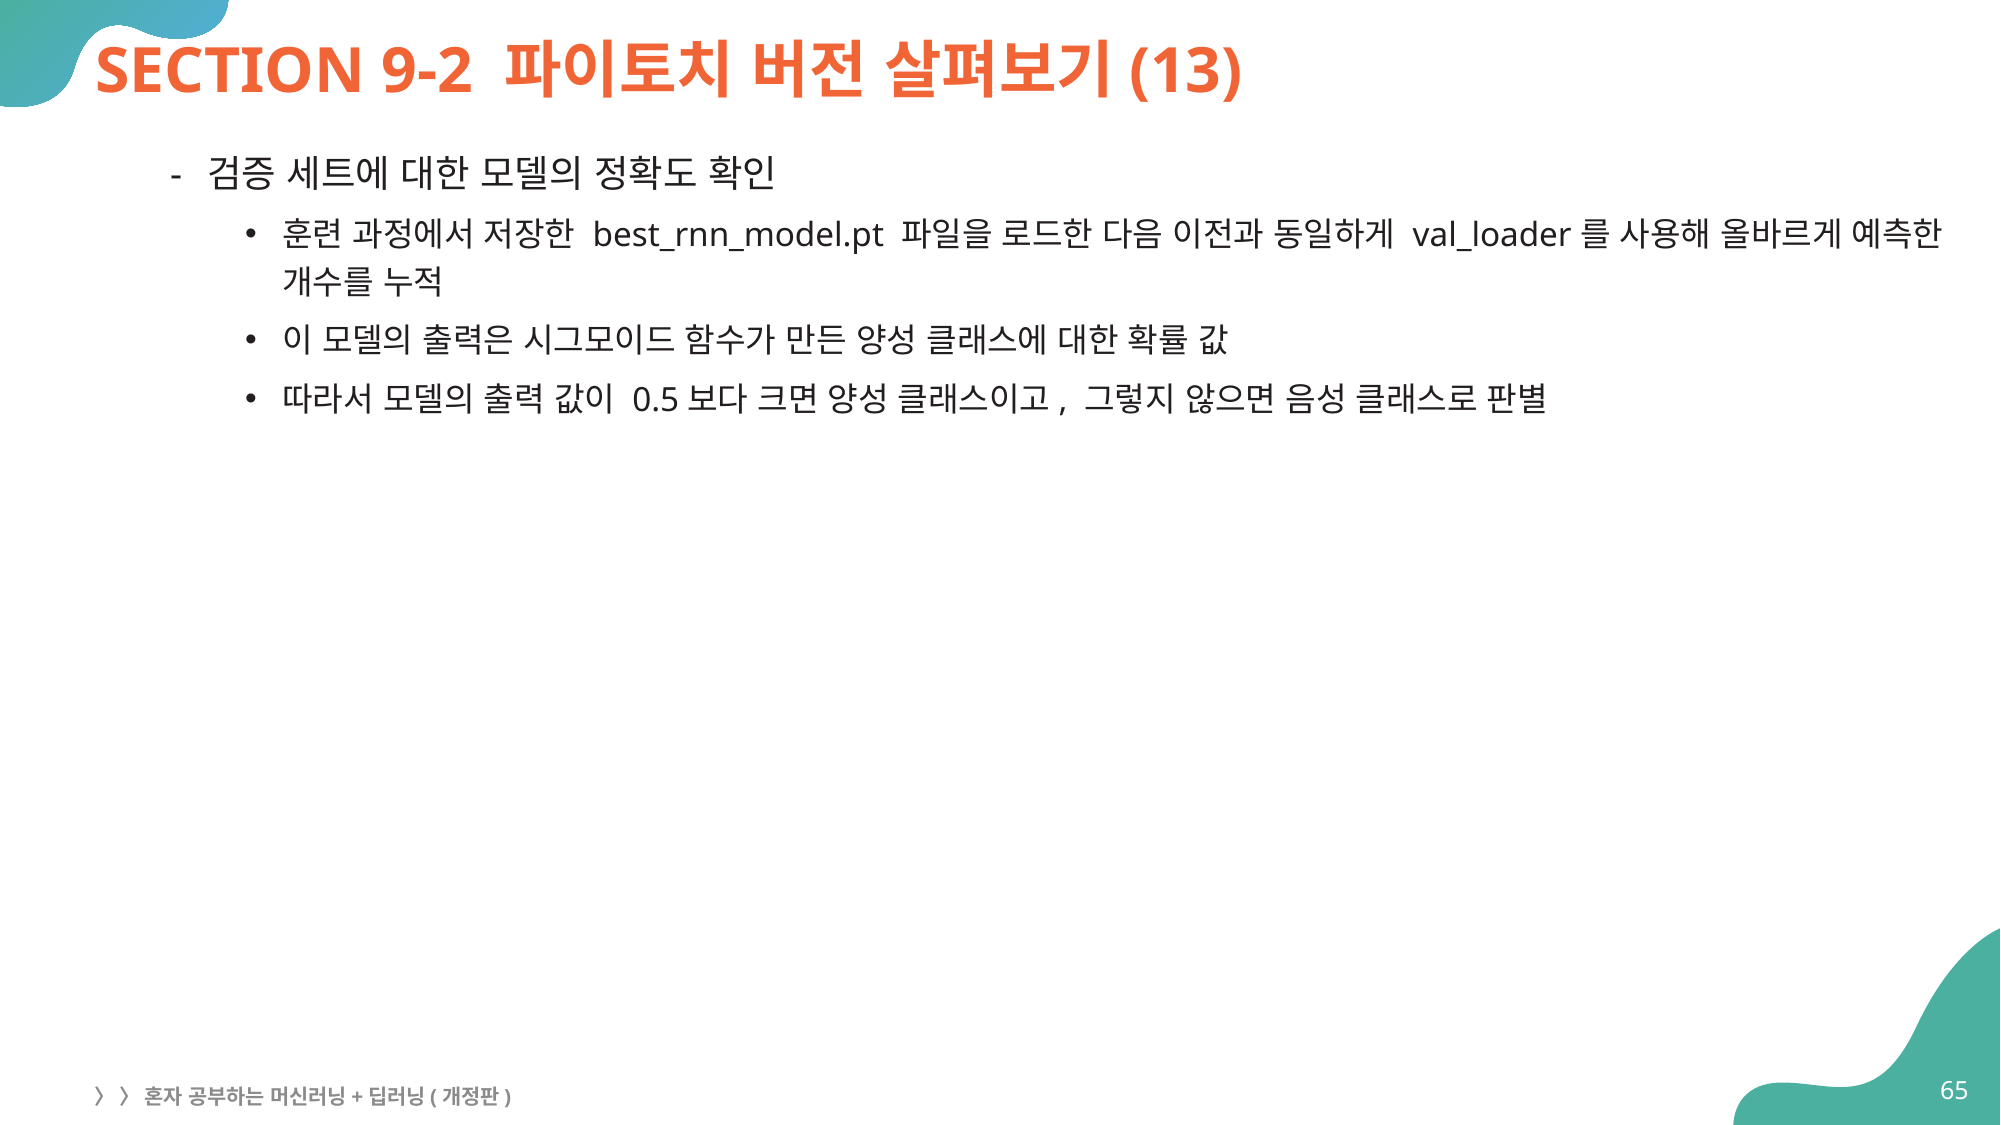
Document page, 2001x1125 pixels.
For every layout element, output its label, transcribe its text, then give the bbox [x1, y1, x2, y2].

footer 〉 〉 혼자 공부하는 머신러닝+딥러닝(개정판) [79, 1078, 755, 1114]
title SECTION 9-2 파이토치 버전 살펴보기(13) [79, 17, 1931, 128]
slide_number 65 [1917, 1061, 1984, 1122]
list 검증 세트에 대한 모델의 정확도 확인 훈련 과정에서 저장한 best_rnn_model.pt 파일을 로드한 다음 이전과 동일하게 val_loader를 사용해 올바르게 예측한 개수를 누적 이 모델의 출력은 시그모이드 함수가 만든 양성 클래스에 대한 확률 값 따라서 모델의 출력 값이 0.5보다 크면 양성 클래스이고, 그렇지 않으면 음성 클래스로 판별 [79, 133, 1984, 1044]
